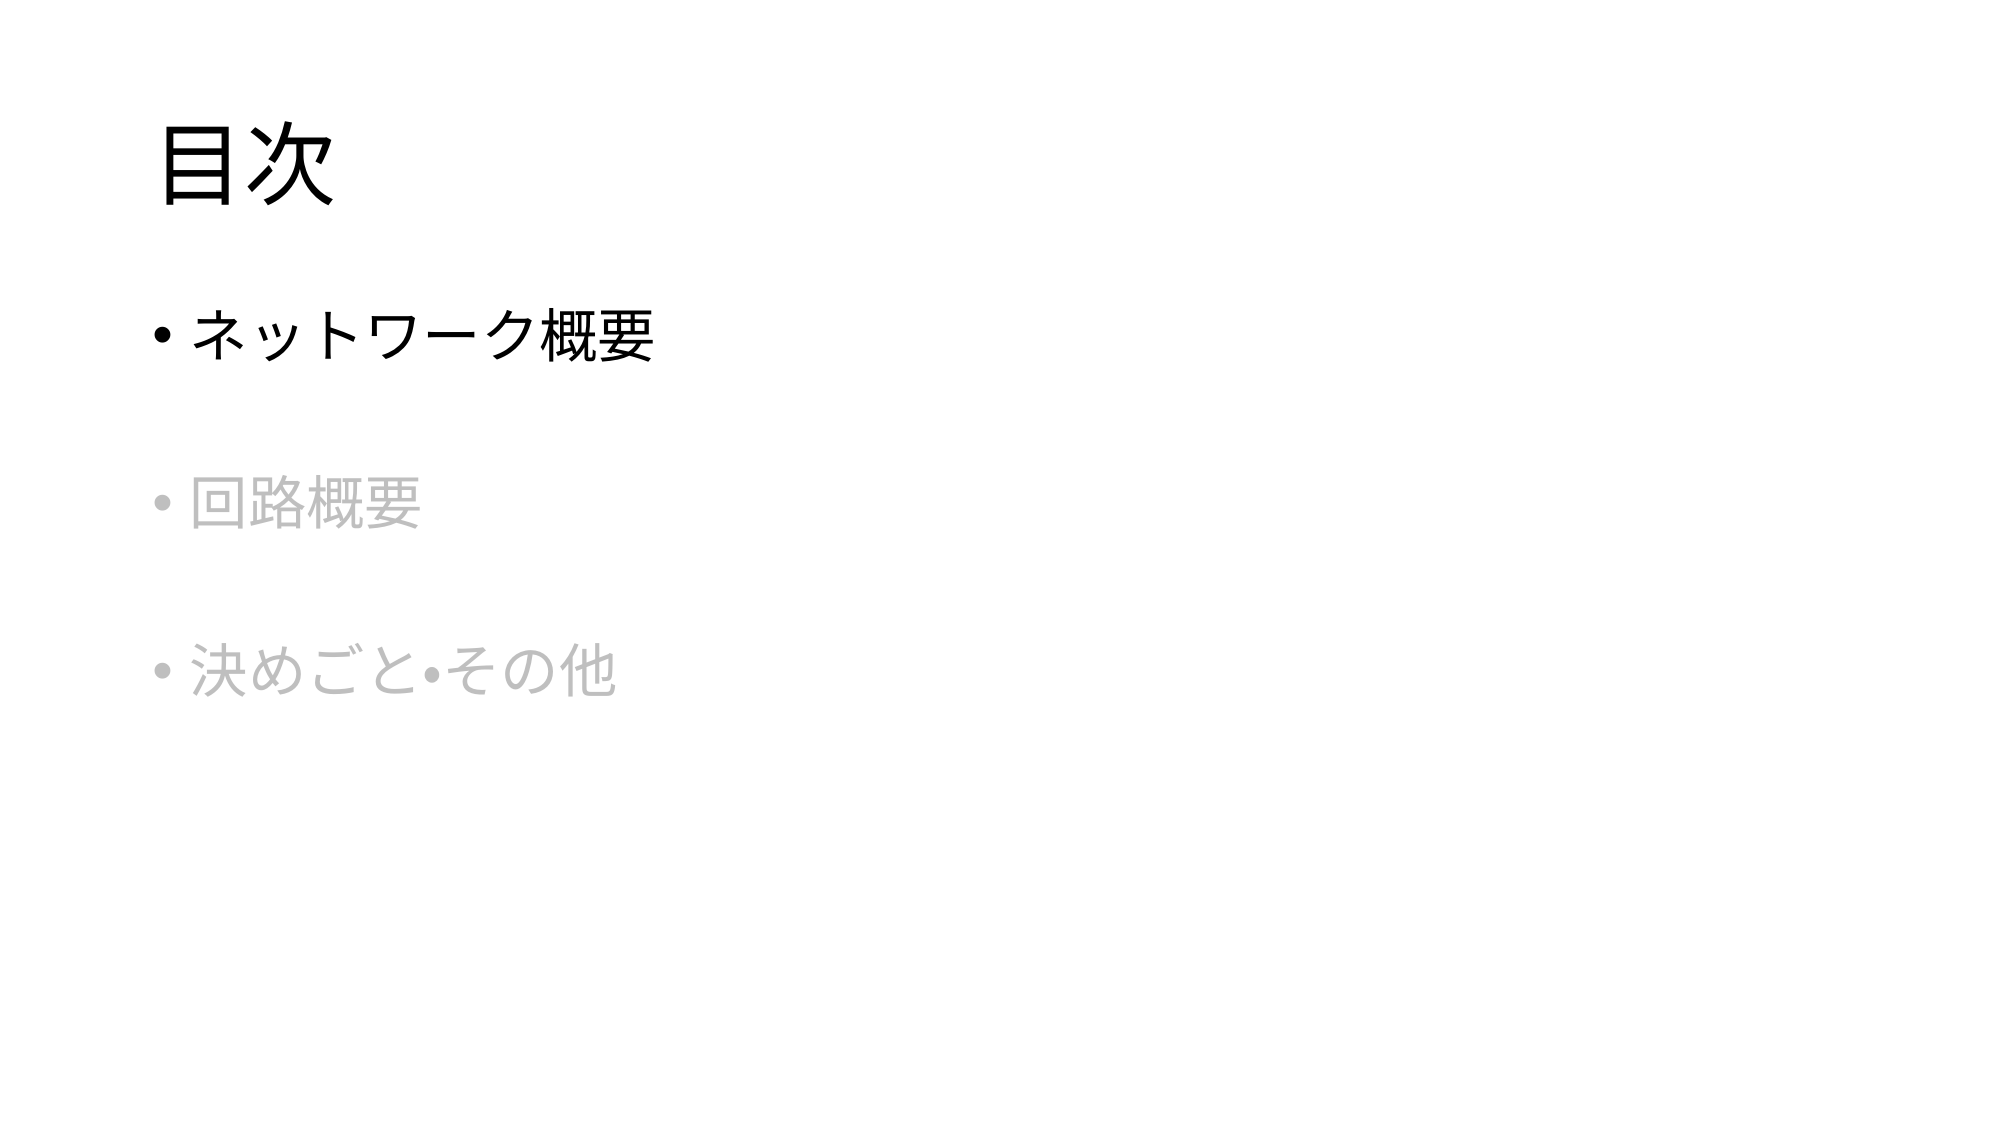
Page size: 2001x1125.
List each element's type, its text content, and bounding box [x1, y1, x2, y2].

list ネットワーク概要 回路概要 決めごと・その他 [137, 299, 1863, 1014]
title 目次 [137, 59, 1863, 278]
